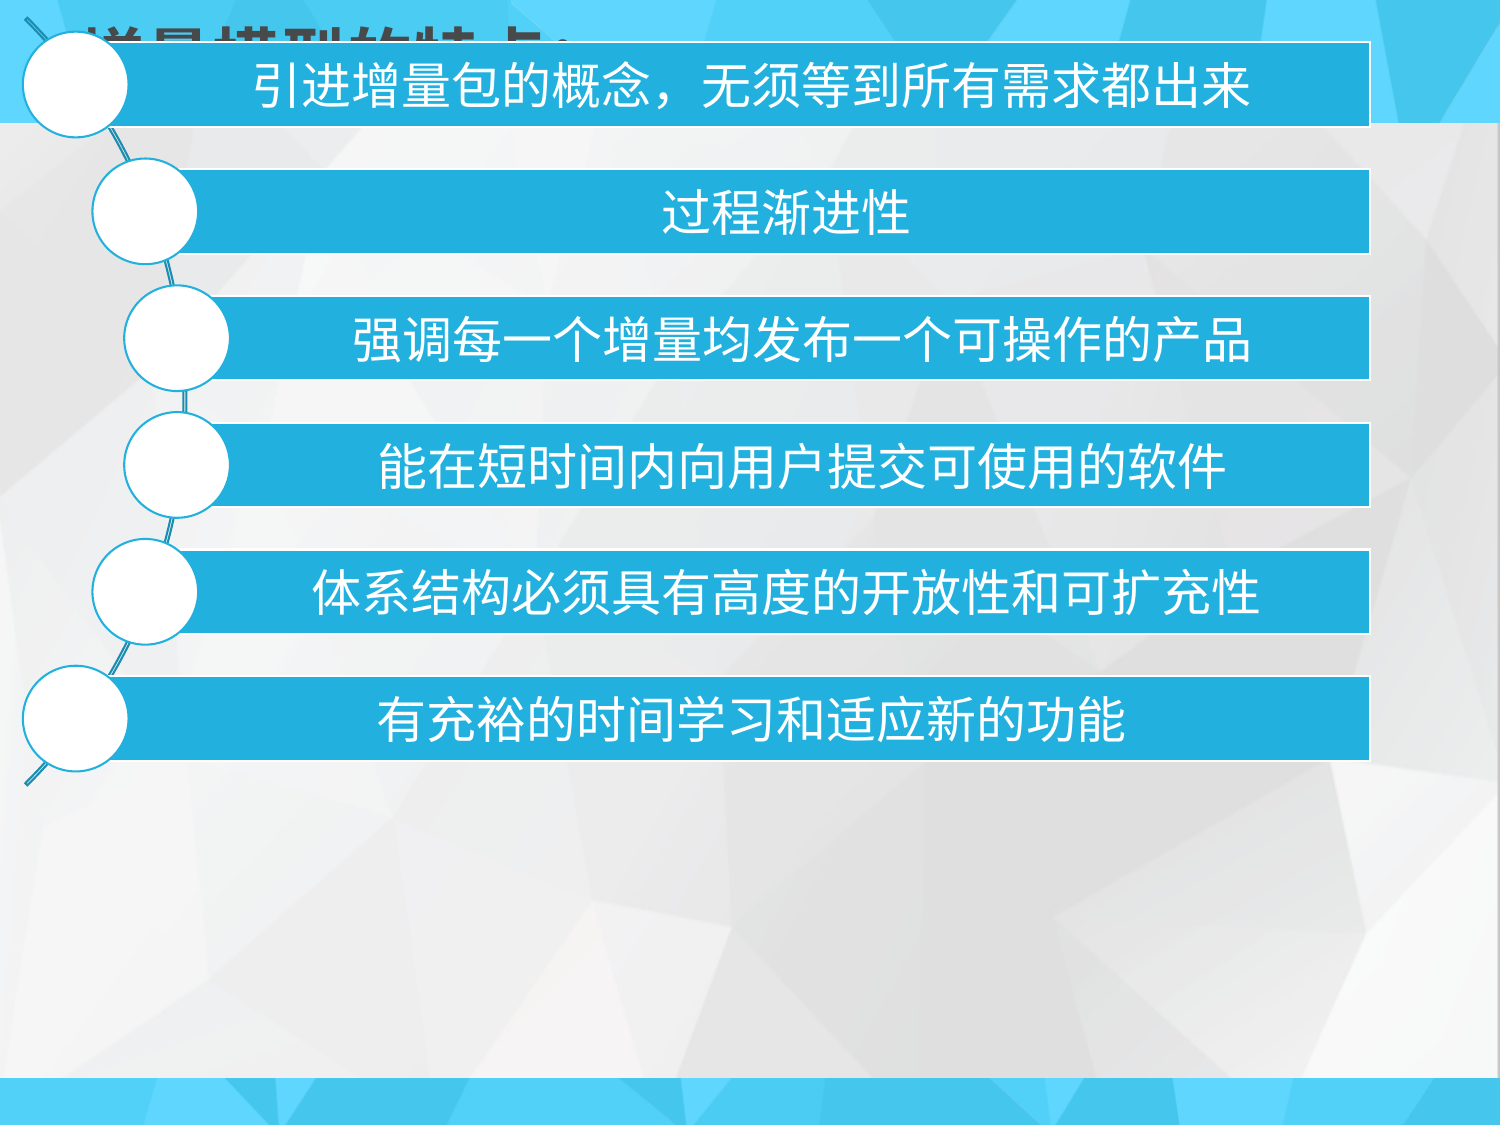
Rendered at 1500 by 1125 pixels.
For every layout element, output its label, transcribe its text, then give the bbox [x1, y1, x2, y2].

picture [0, 0, 1500, 1125]
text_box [53, 219, 1424, 1024]
title 增量模型的特点： [64, 9, 1422, 115]
